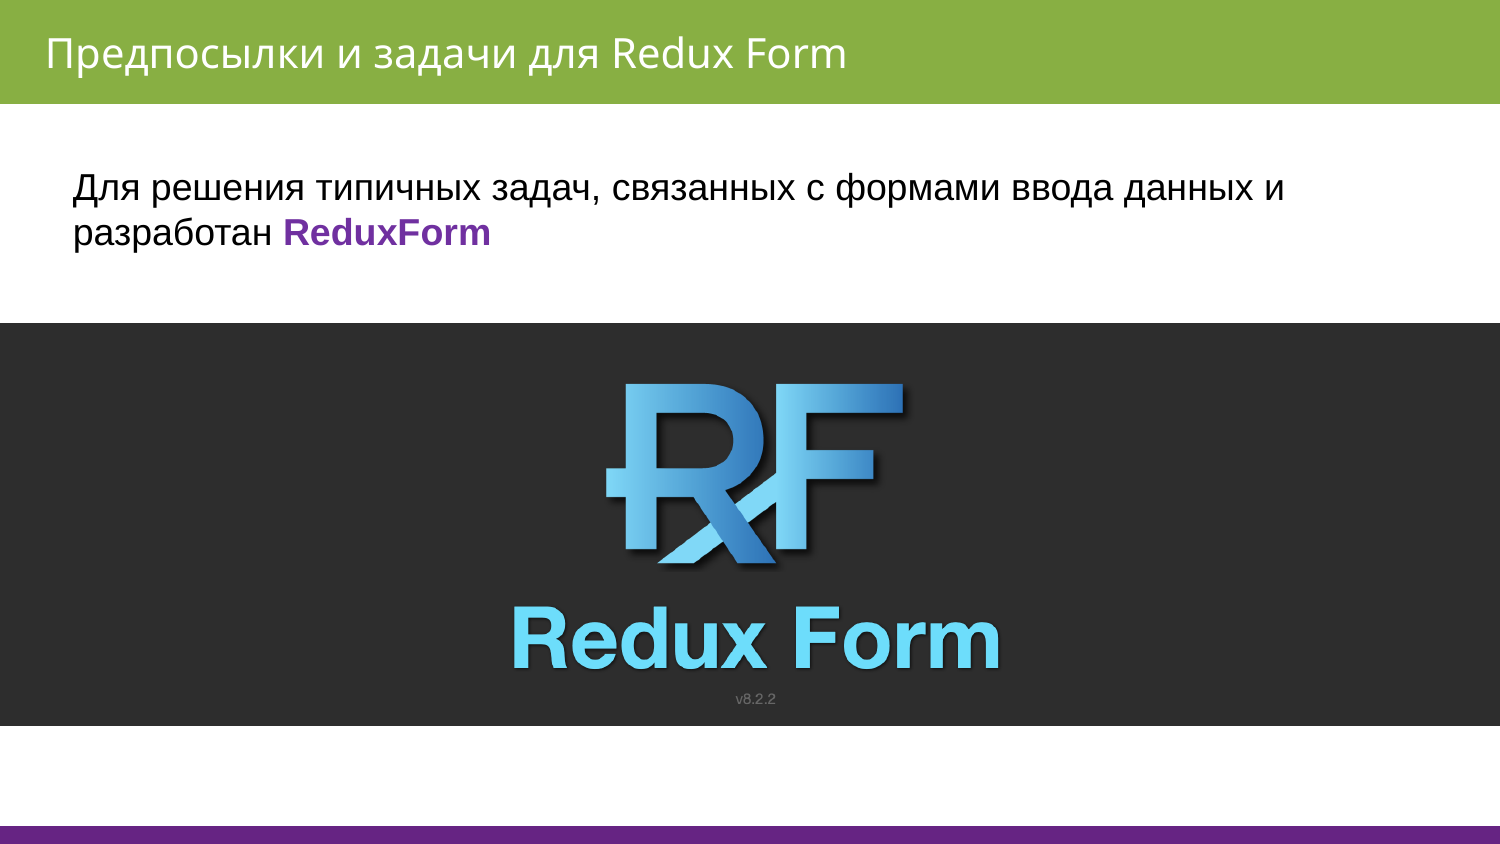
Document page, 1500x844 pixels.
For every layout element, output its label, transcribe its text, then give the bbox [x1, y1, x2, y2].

picture [0, 323, 1500, 726]
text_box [0, 0, 1500, 104]
text_box [0, 826, 1500, 844]
text_box Для решения типичных задач, связанных с формами ввода данных и разработан ReduxForm [58, 155, 1376, 261]
